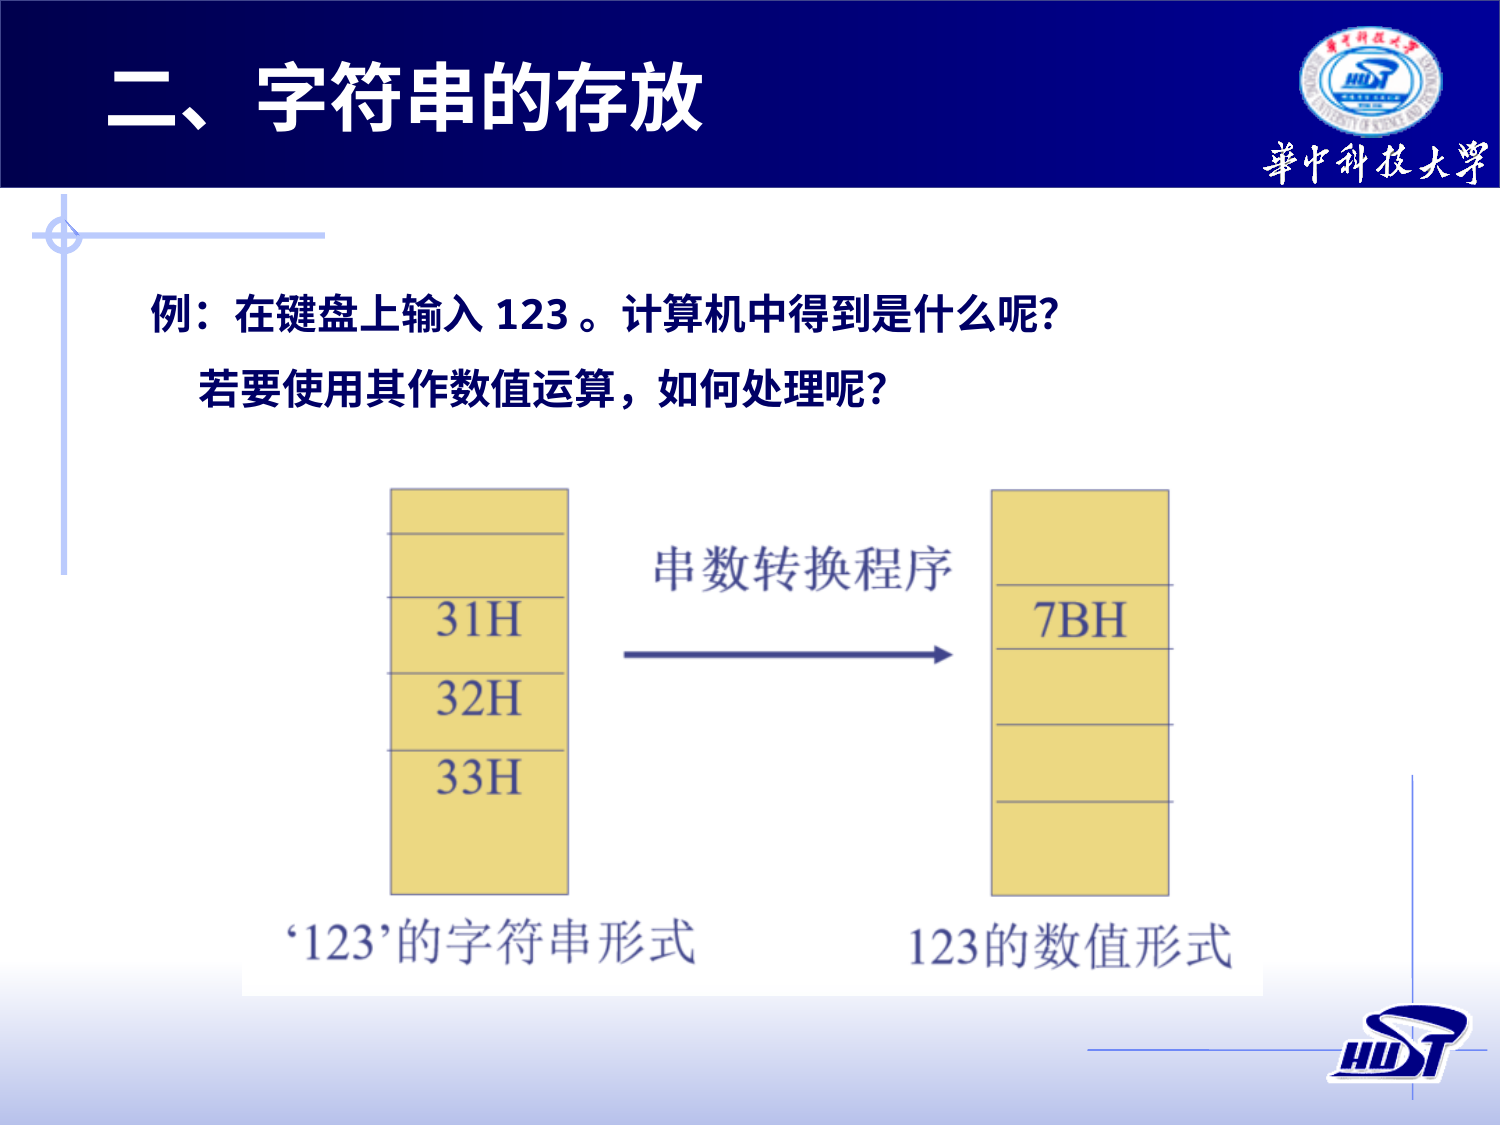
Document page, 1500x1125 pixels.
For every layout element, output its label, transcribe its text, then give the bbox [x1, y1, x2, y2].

picture [241, 467, 1263, 996]
picture [1299, 26, 1443, 138]
text_box 例：在键盘上输入123。计算机中得到是什么呢？ 若要使用其作数值运算，如何处理呢？ [135, 255, 1400, 433]
picture [1262, 140, 1488, 185]
text_box 二、字符串的存放 [89, 42, 1308, 148]
